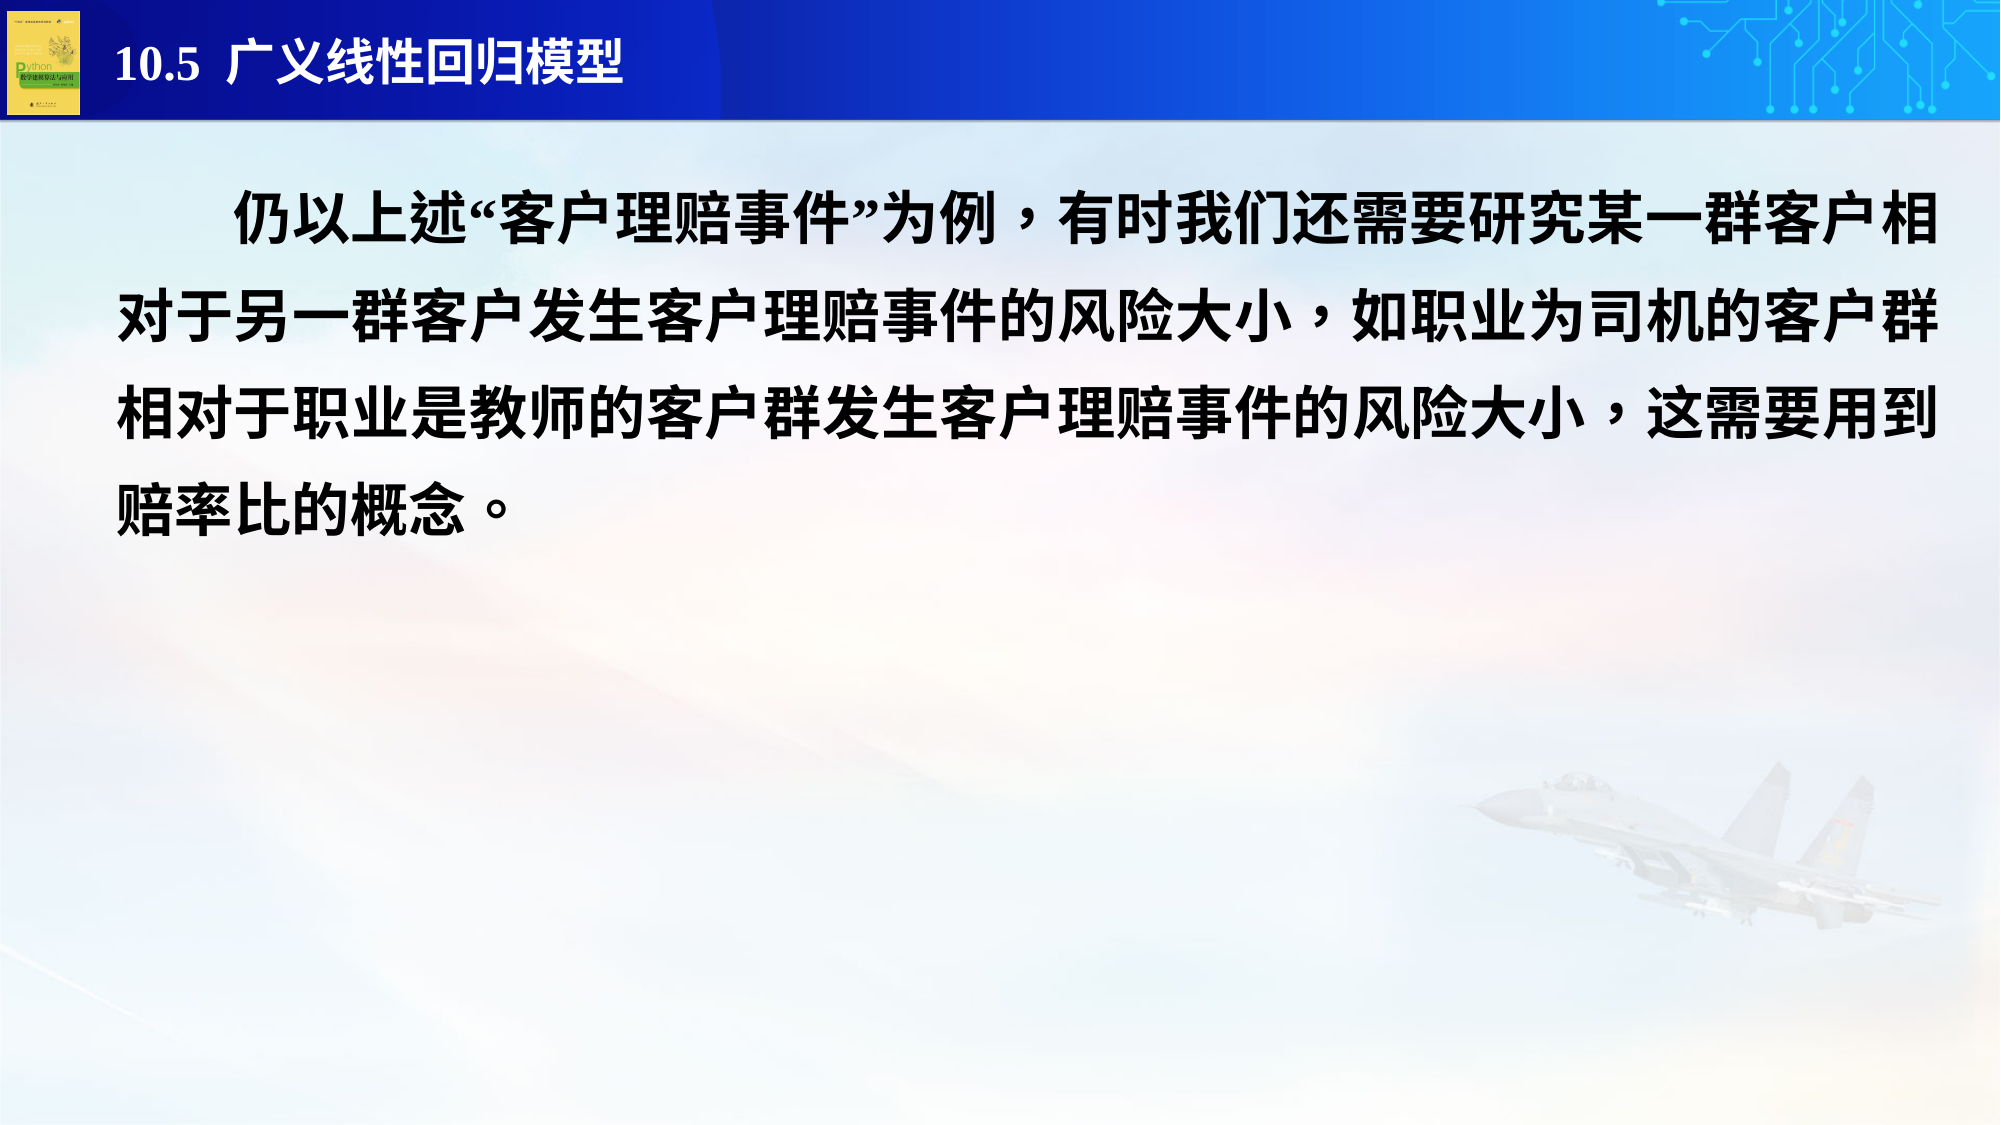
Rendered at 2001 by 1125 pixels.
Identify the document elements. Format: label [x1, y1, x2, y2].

picture [0, 0, 2000, 1125]
text_box [116, 171, 1939, 1069]
